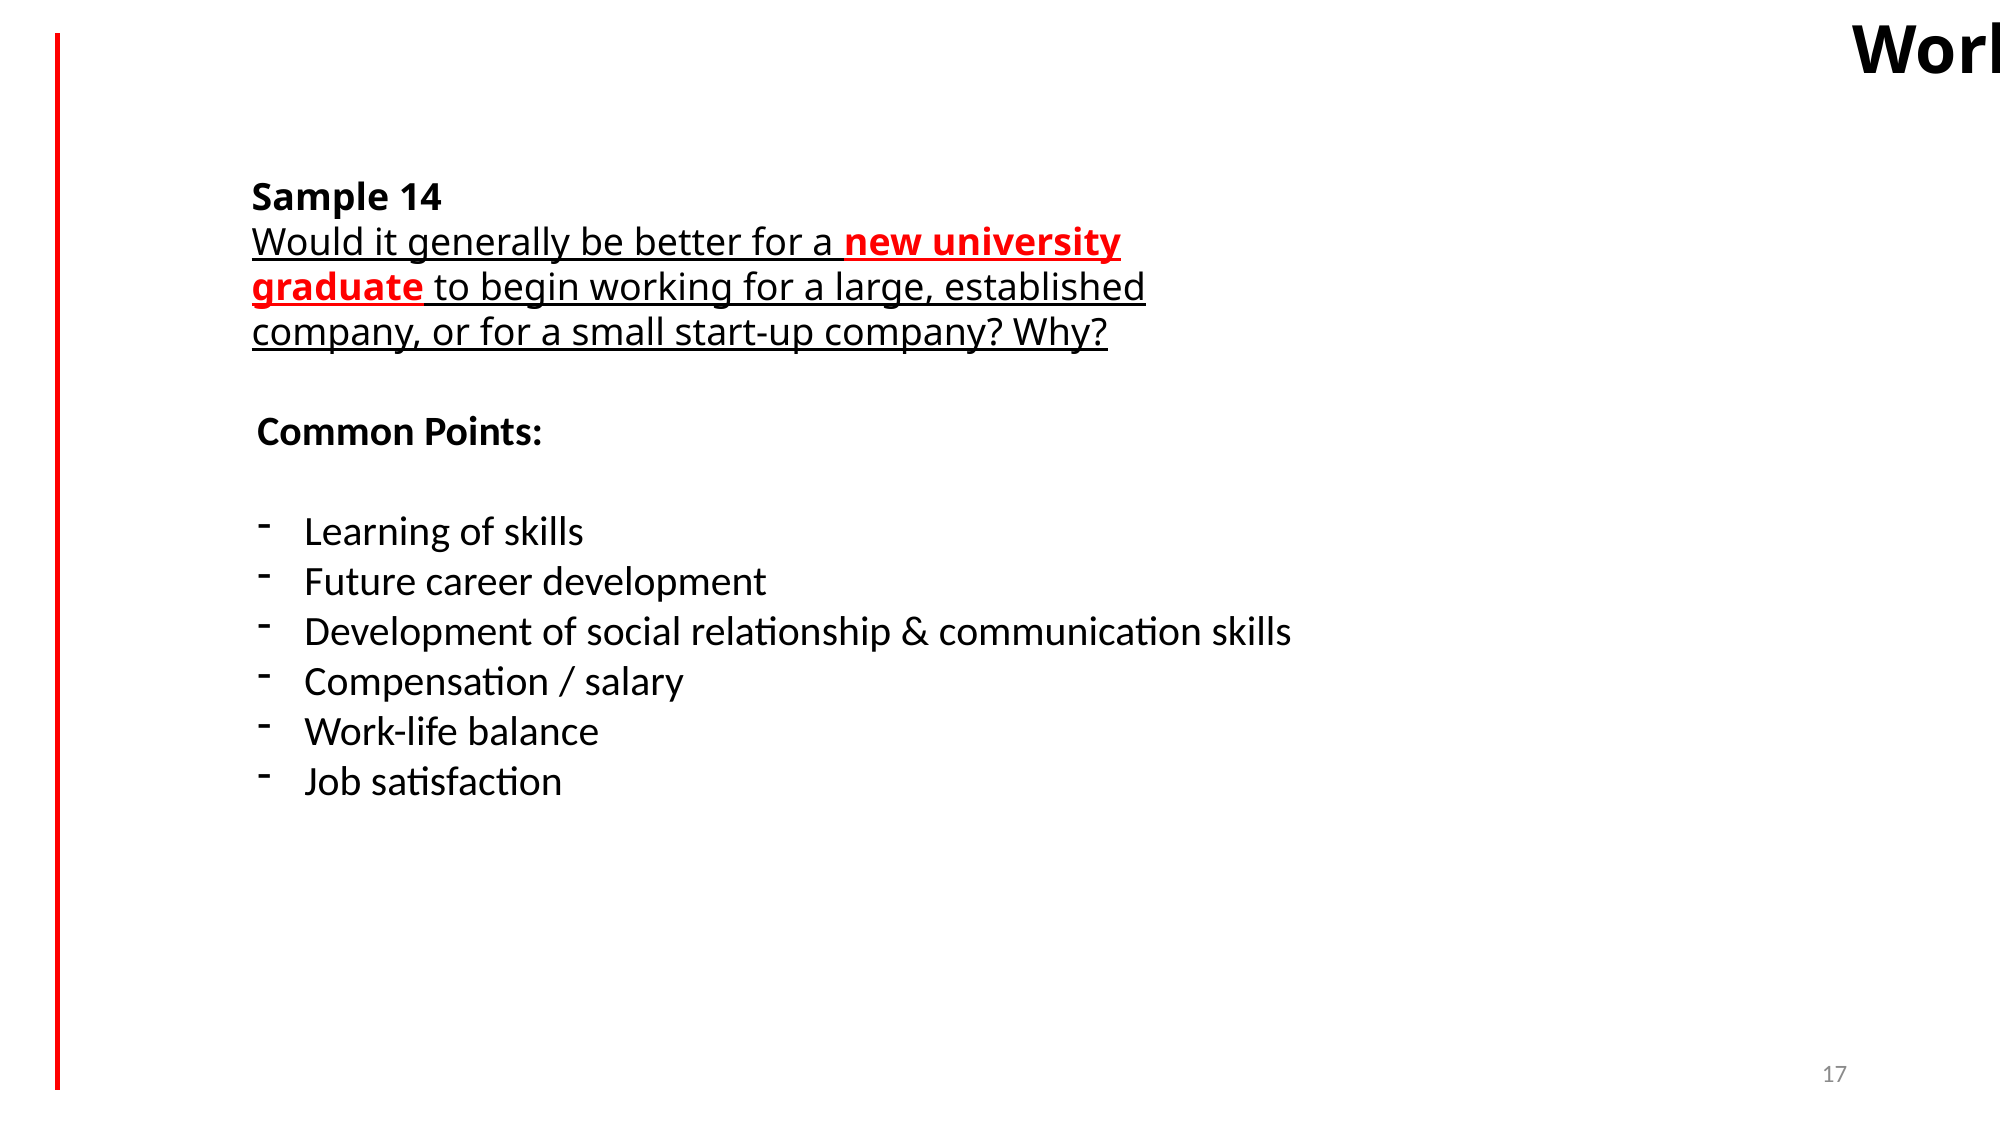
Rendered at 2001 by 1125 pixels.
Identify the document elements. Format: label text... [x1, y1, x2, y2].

text_box Common Points: Learning of skills Future career development Development of social relationship & communication skills Compensation / salary Work-life balance Job satisfaction [242, 396, 1308, 912]
slide_number 17 [1412, 1042, 1863, 1103]
text_box Work [1837, 0, 2000, 95]
text_box Sample 14 Would it generally be better for a new university graduate to begin working for a large, established company, or for a small start-up company? Why? [236, 165, 1195, 361]
